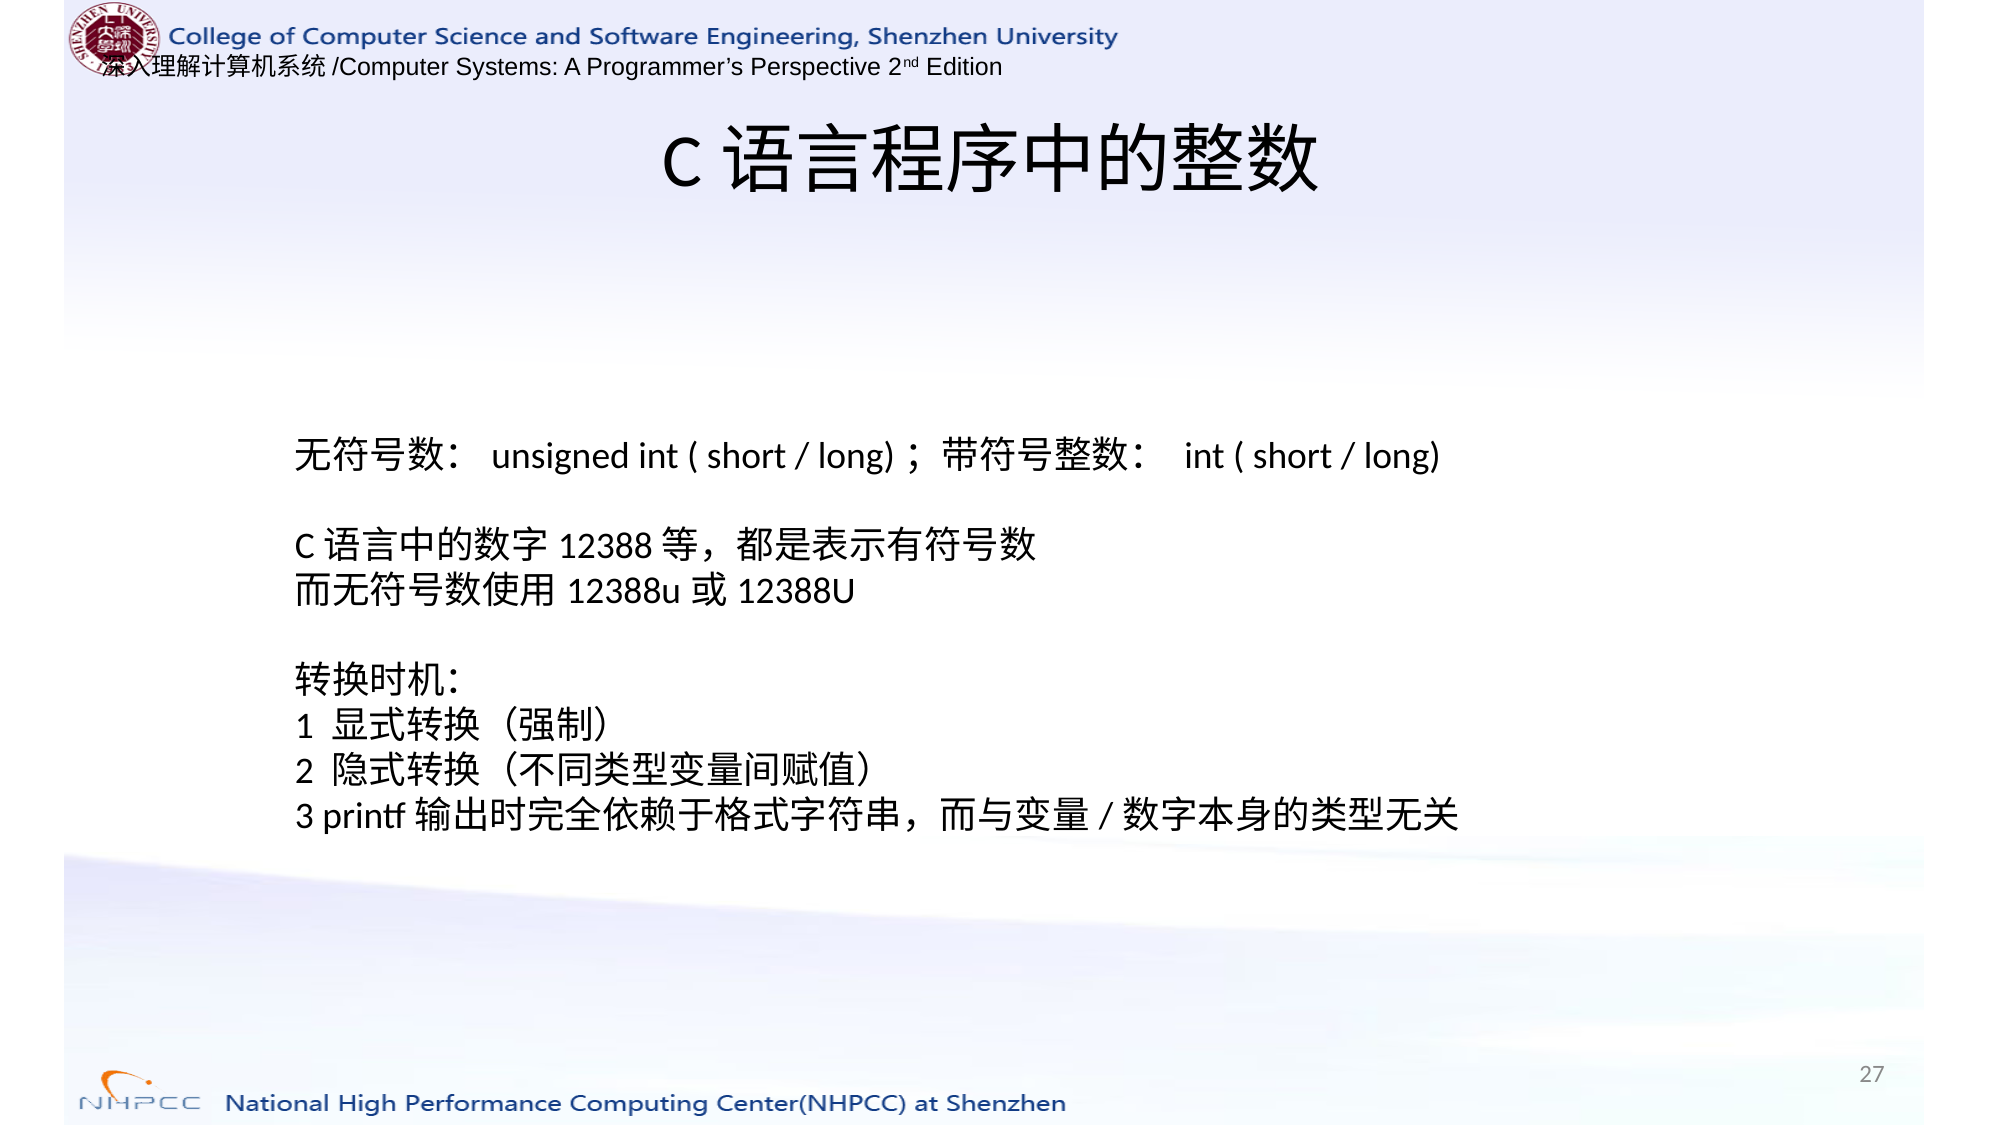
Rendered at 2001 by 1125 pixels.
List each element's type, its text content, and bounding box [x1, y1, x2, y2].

text_box C语言程序中的整数 [316, 107, 1667, 206]
picture [64, 0, 1924, 1125]
slide_number 27 [1433, 1042, 1900, 1103]
text_box 无符号数：unsigned int ( short / long)；带符号整数： int ( short / long) C语言中的数字12388等，都是表示有符号数 而无符号数使用12388u或12388U 转换时机： 1 显式转换（强制） 2 隐式转换（不同类型变量间赋值） 3 printf输出时完全依赖于格式字符串，而与变量/数字本身的类型无关 [280, 423, 1506, 934]
